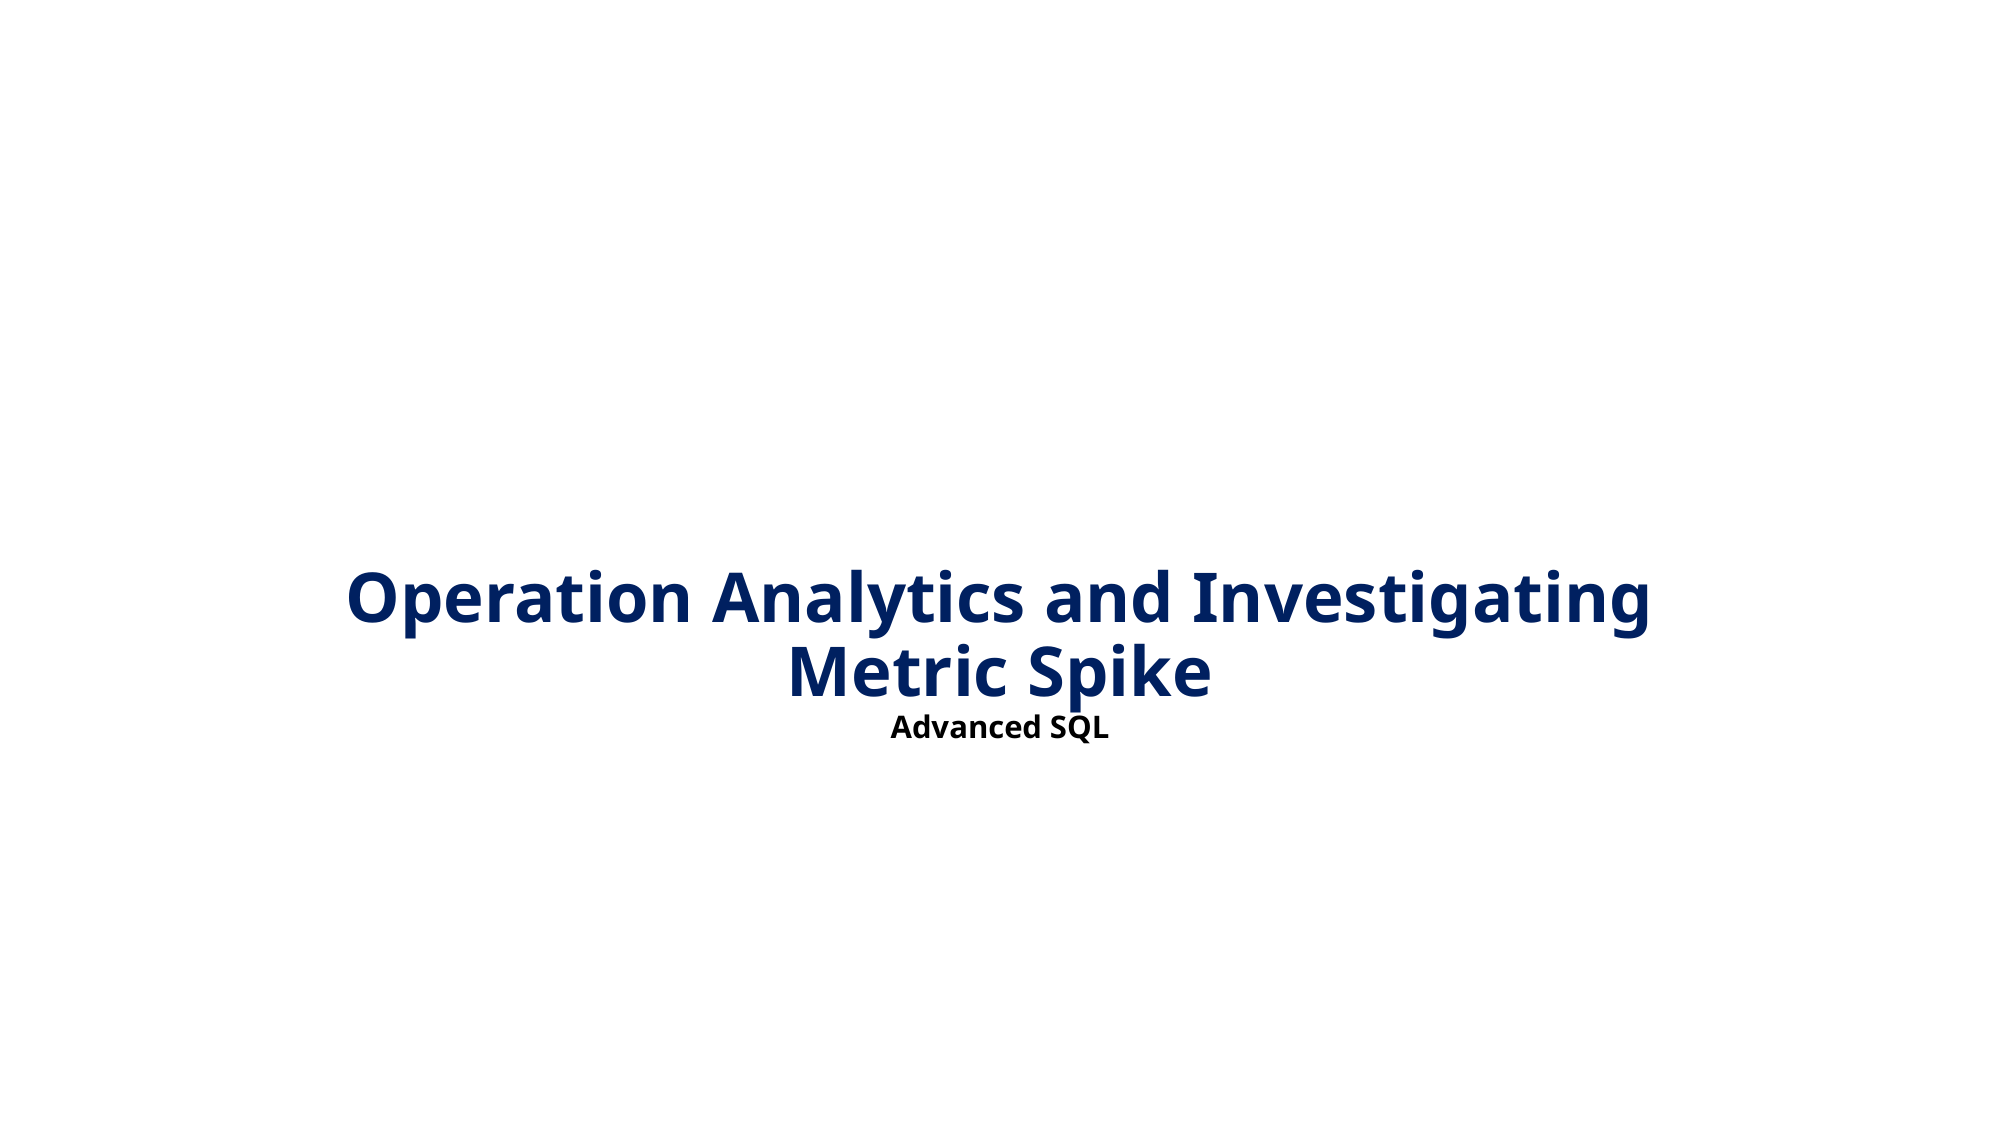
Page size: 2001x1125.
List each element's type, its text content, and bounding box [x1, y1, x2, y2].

title Operation Analytics and Investigating Metric Spike Advanced SQL [233, 252, 1767, 835]
